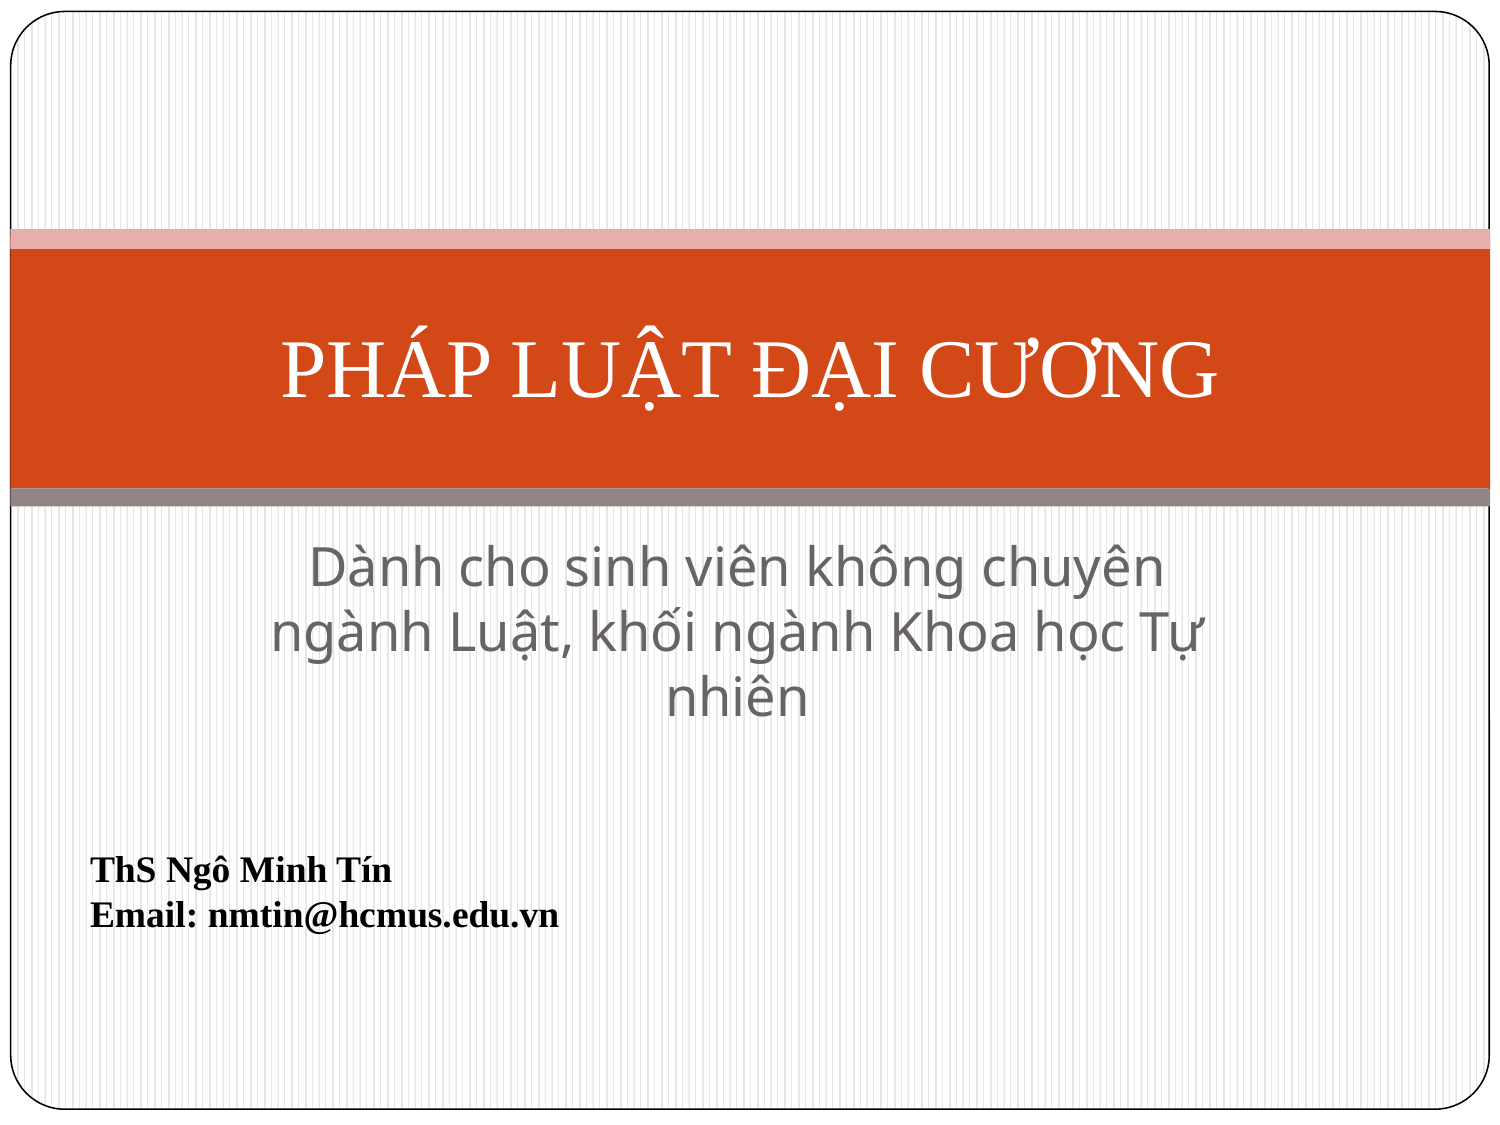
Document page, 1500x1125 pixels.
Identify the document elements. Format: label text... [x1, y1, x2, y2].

subtitle Dành cho sinh viên không chuyên ngành Luật, khối ngành Khoa học Tự nhiên [212, 525, 1263, 788]
text_box ThS Ngô Minh Tín Email: nmtin@hcmus.edu.vn [75, 837, 950, 989]
picture [12, 507, 1488, 1108]
picture [12, 13, 1488, 229]
title PHÁP LUẬT ĐẠI CƯƠNG [75, 247, 1425, 489]
